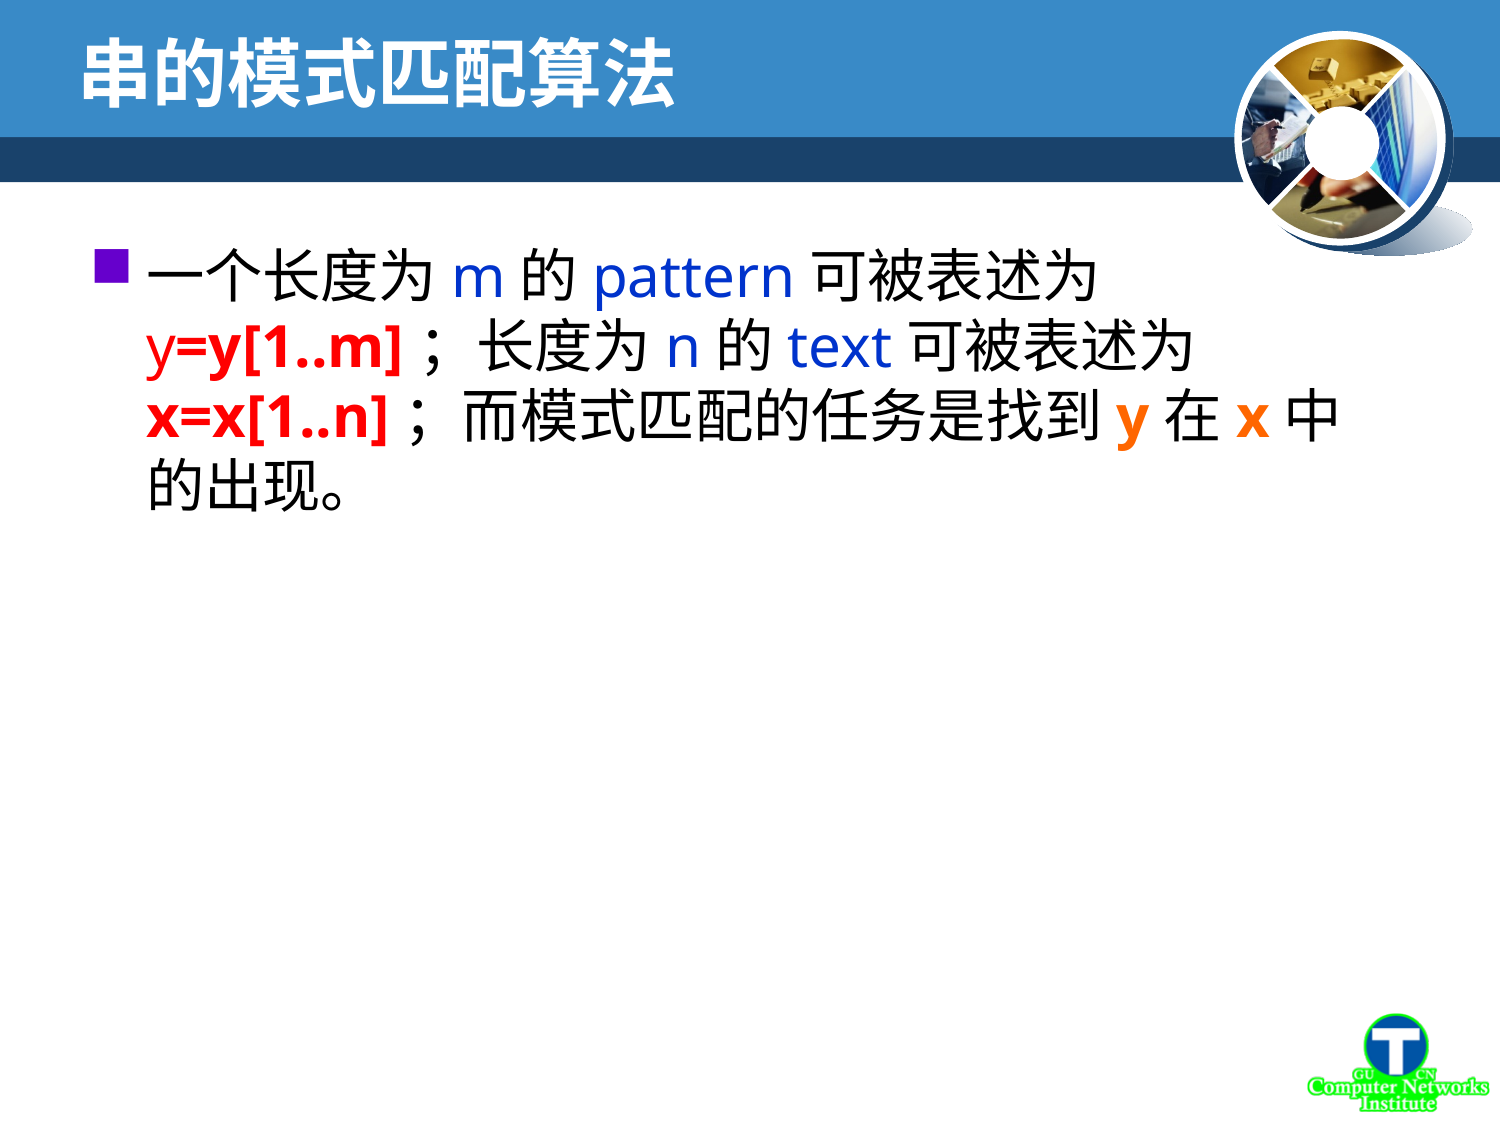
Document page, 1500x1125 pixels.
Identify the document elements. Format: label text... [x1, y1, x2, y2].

picture [1305, 1011, 1491, 1115]
title 串的模式匹配算法 [62, 24, 1276, 118]
picture [1271, 167, 1406, 231]
list 一个长度为m的pattern可被表述为y=y[1..m]；长度为n的text可被表述为x=x[1..n]；而模式匹配的任务是找到y在x中的出现。 [74, 231, 1412, 467]
picture [1276, 39, 1404, 114]
picture [1241, 76, 1315, 205]
picture [1365, 69, 1438, 208]
